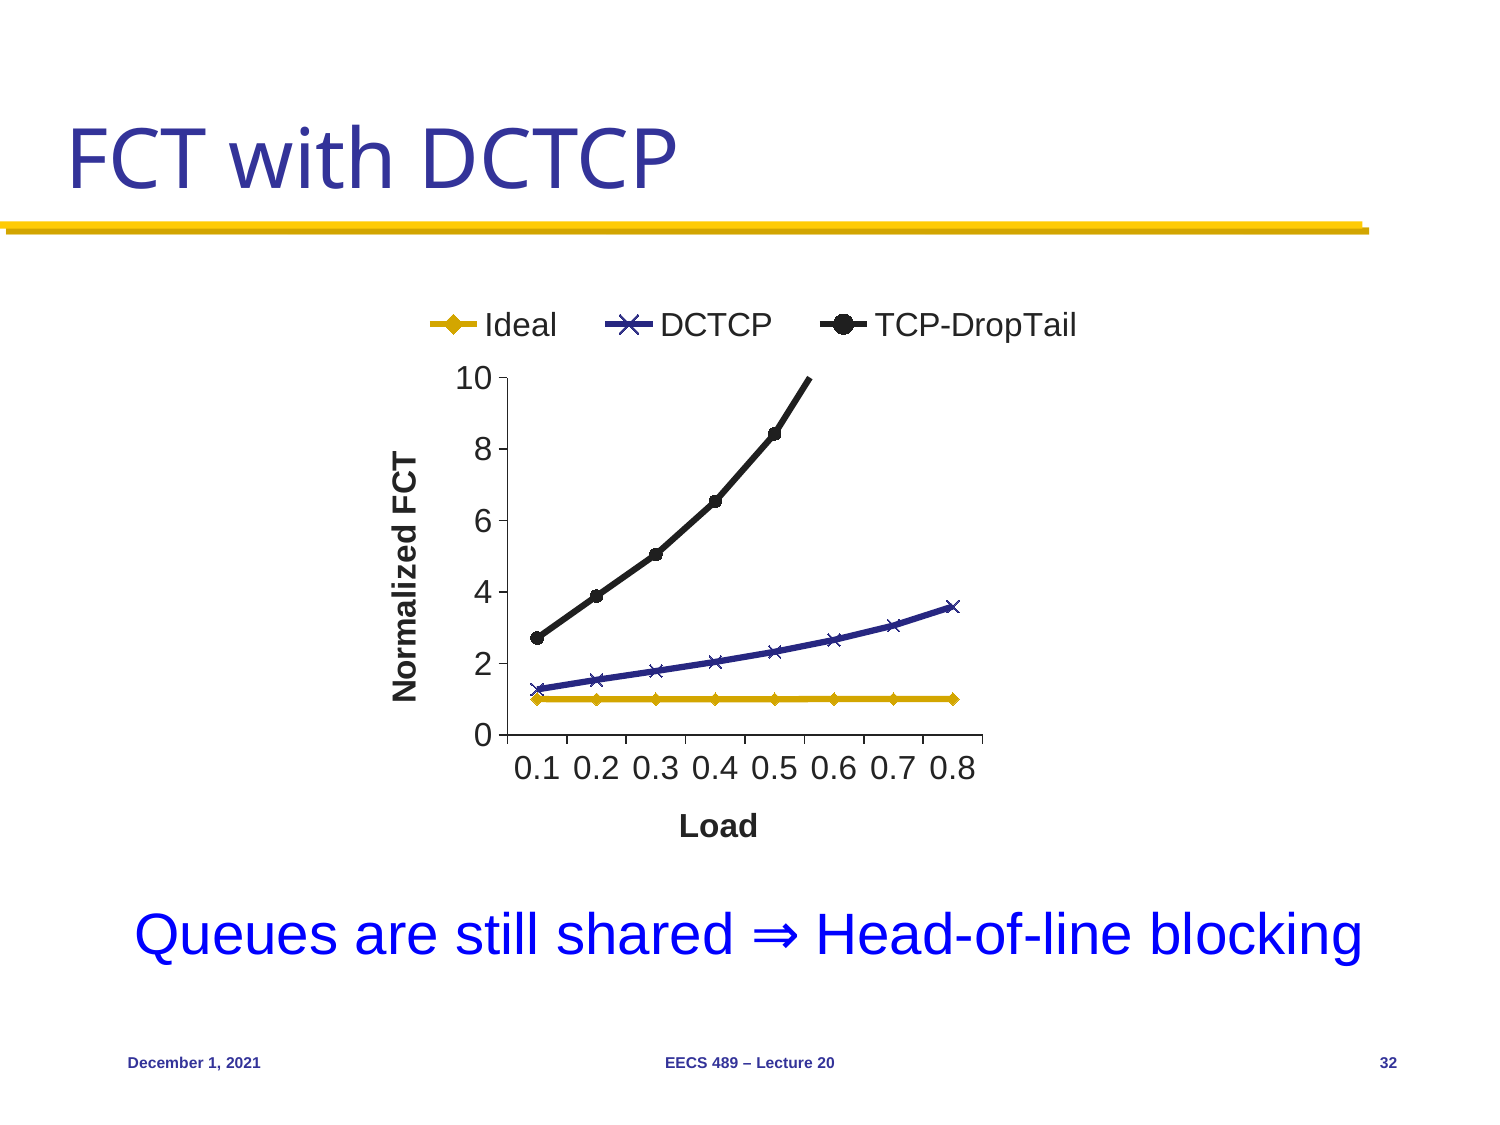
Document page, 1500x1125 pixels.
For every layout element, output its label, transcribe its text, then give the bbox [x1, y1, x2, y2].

text_box Queues are still shared ⇒ Head-of-line blocking [119, 889, 1381, 974]
title FCT with DCTCP [49, 24, 1451, 213]
footer EECS 489 – Lecture 20 [512, 1024, 988, 1101]
slide_number 32 [1312, 1024, 1413, 1101]
chart [167, 291, 1332, 877]
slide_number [112, 1024, 426, 1101]
